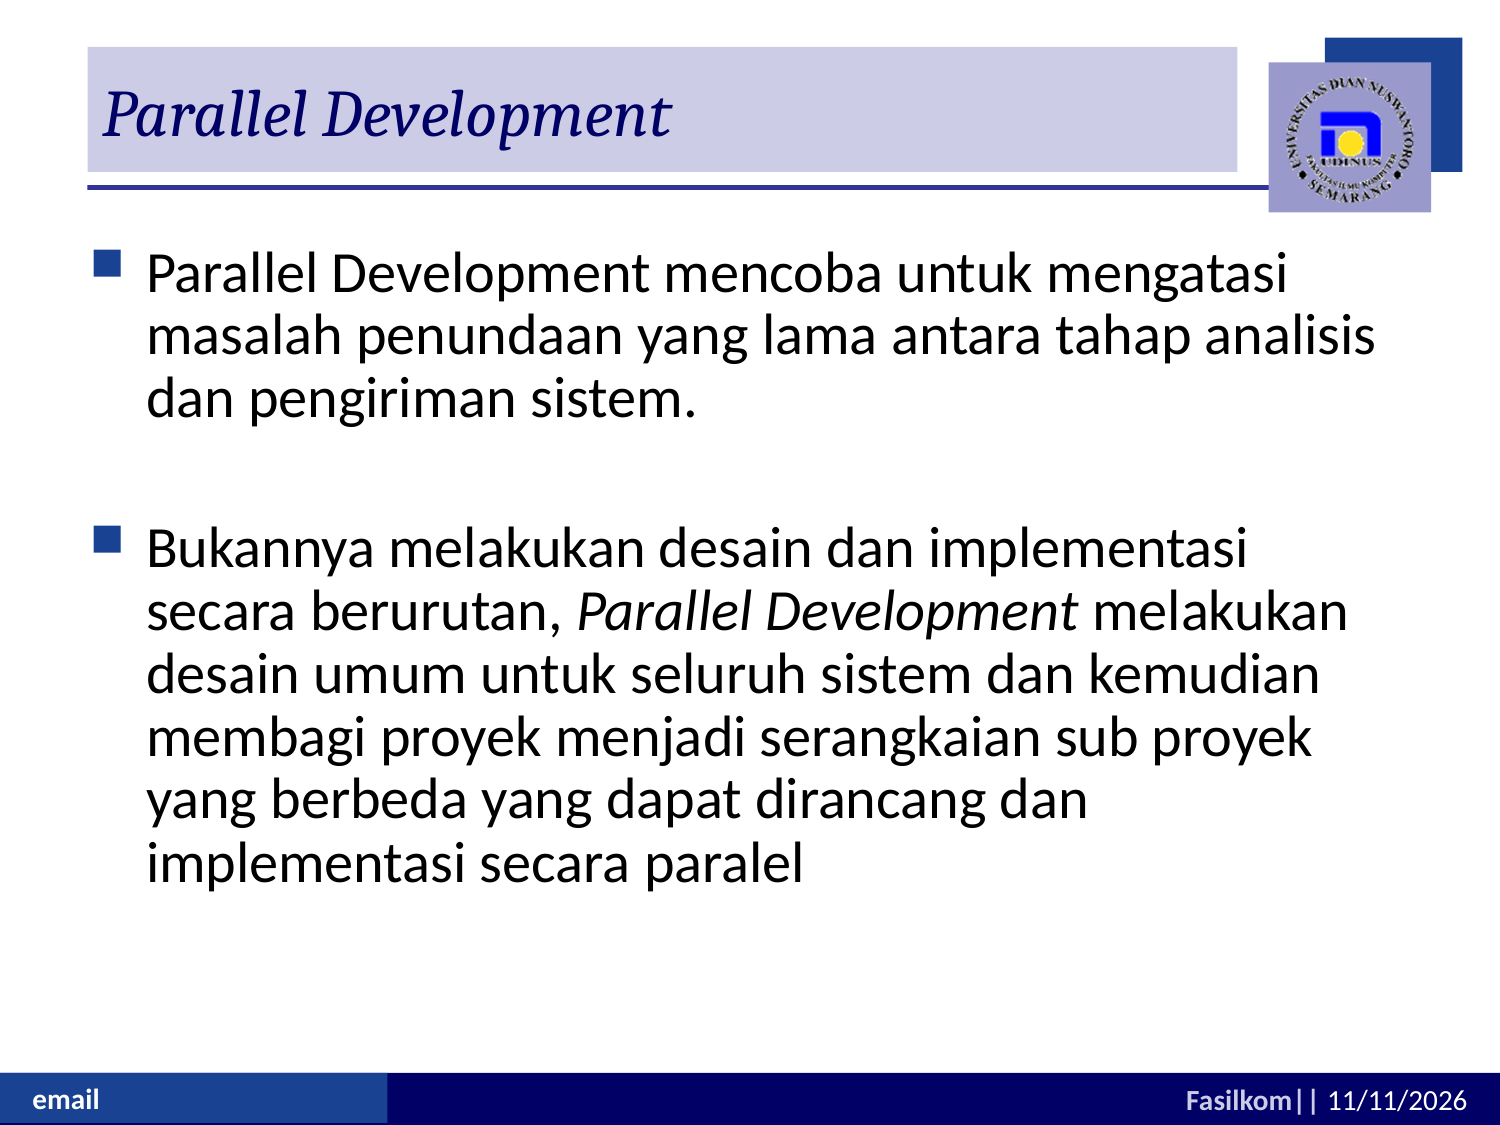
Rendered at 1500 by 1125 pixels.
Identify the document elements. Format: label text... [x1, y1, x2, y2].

picture [1273, 62, 1427, 216]
text_box Parallel Development mencoba untuk mengatasi masalah penundaan yang lama antara tahap analisis dan pengiriman sistem. Bukannya melakukan desain dan implementasi secara berurutan, Parallel Development melakukan desain umum untuk seluruh sistem dan kemudian membagi proyek menjadi serangkaian sub proyek yang berbeda yang dapat dirancang dan implementasi secara paralel [74, 234, 1425, 972]
title Parallel Development [87, 46, 1238, 173]
